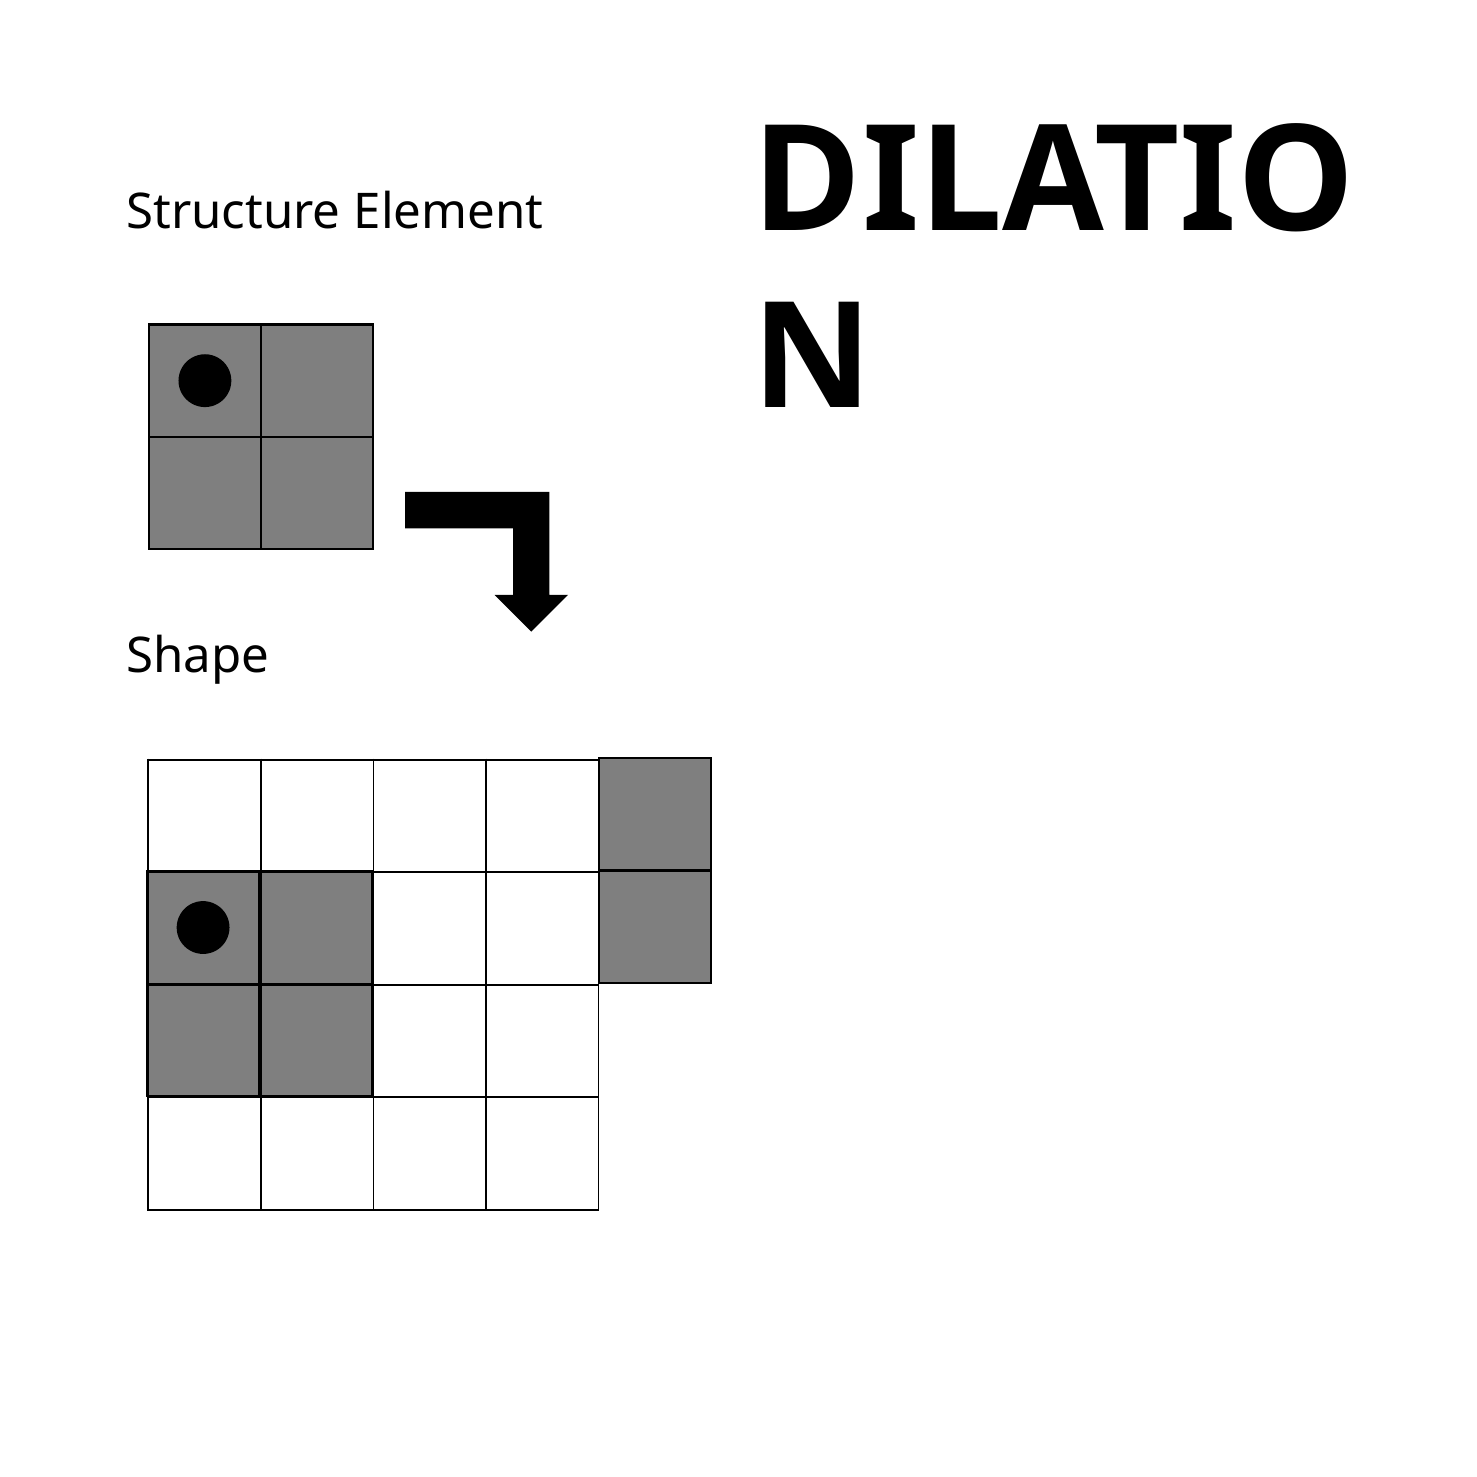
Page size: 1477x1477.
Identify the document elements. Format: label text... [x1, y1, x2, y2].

table_header [487, 761, 598, 871]
text_box [405, 491, 569, 632]
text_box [598, 758, 711, 983]
text_box Shape [111, 615, 636, 690]
table_cell [374, 873, 485, 984]
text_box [146, 871, 372, 1097]
table_cell [374, 986, 485, 1096]
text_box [148, 324, 374, 550]
table_header [262, 761, 373, 870]
text_box DILATION [738, 75, 1421, 444]
table_cell [487, 873, 598, 984]
table_cell [487, 986, 598, 1096]
table_cell [487, 1098, 598, 1209]
table_header [149, 761, 260, 870]
table_header [374, 761, 485, 871]
table_cell [374, 1098, 485, 1209]
table_cell [262, 1098, 373, 1209]
table_cell [149, 1098, 260, 1209]
text_box Structure Element [111, 172, 636, 246]
